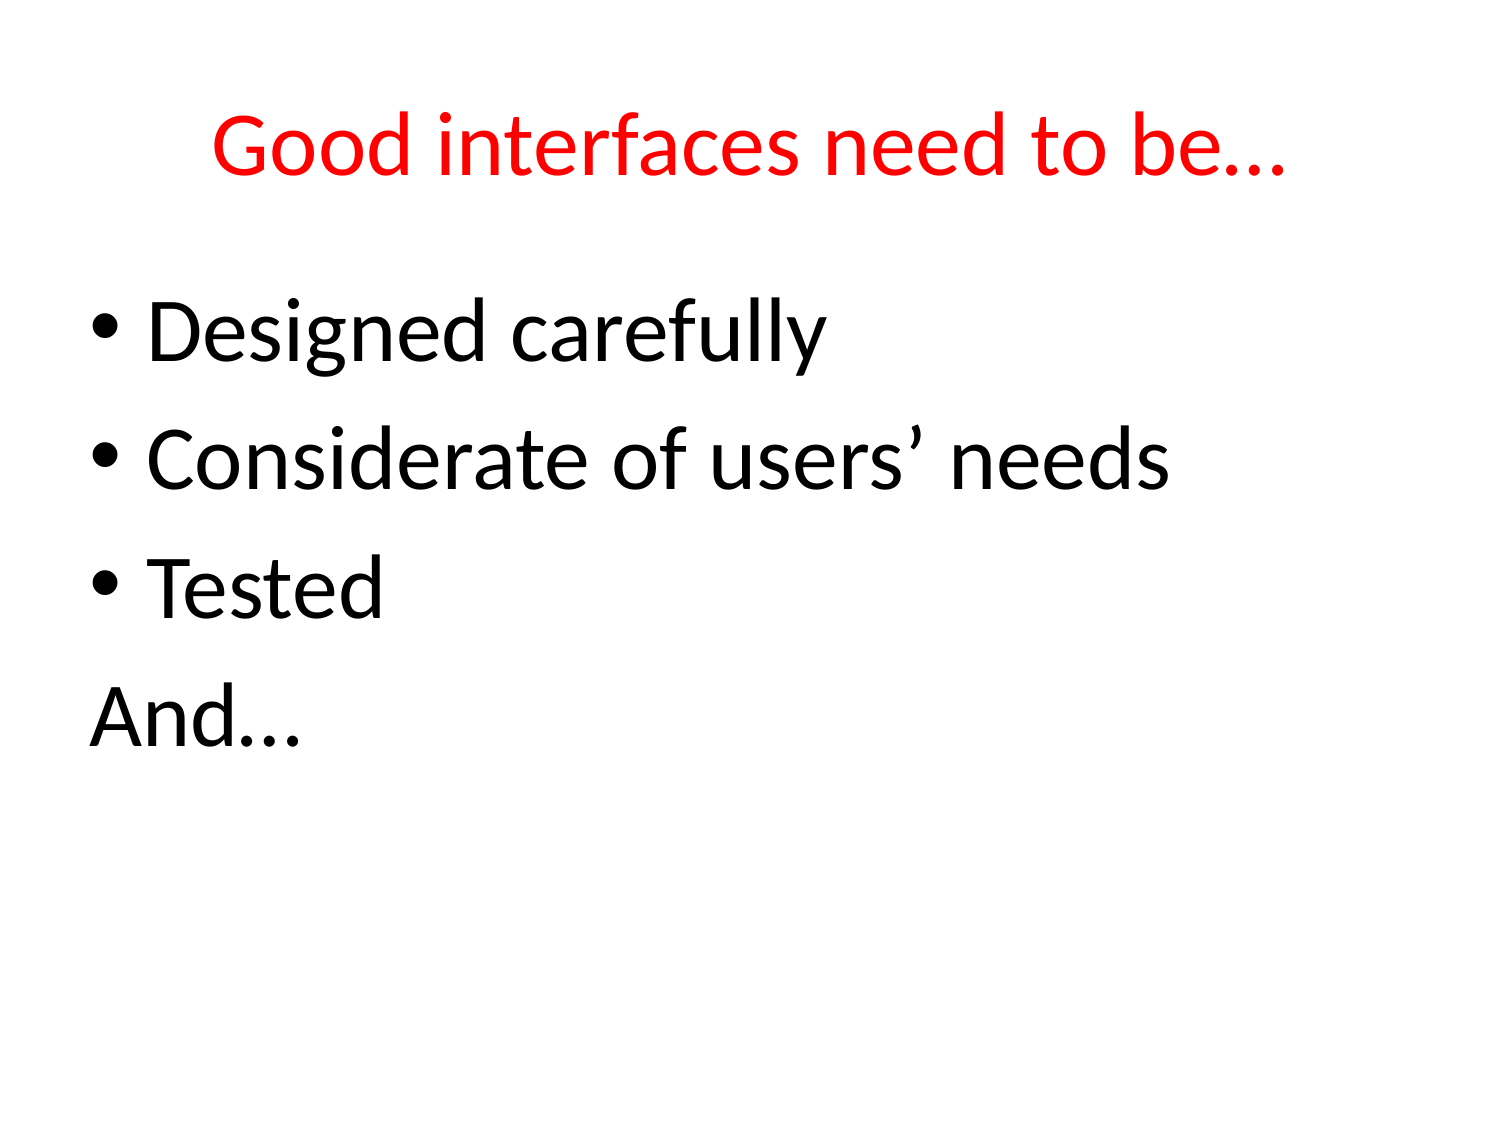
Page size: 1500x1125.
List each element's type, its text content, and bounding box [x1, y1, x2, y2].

title Good interfaces need to be… [75, 45, 1425, 233]
list Designed carefully Considerate of users’ needs Tested And… [75, 262, 1425, 1005]
